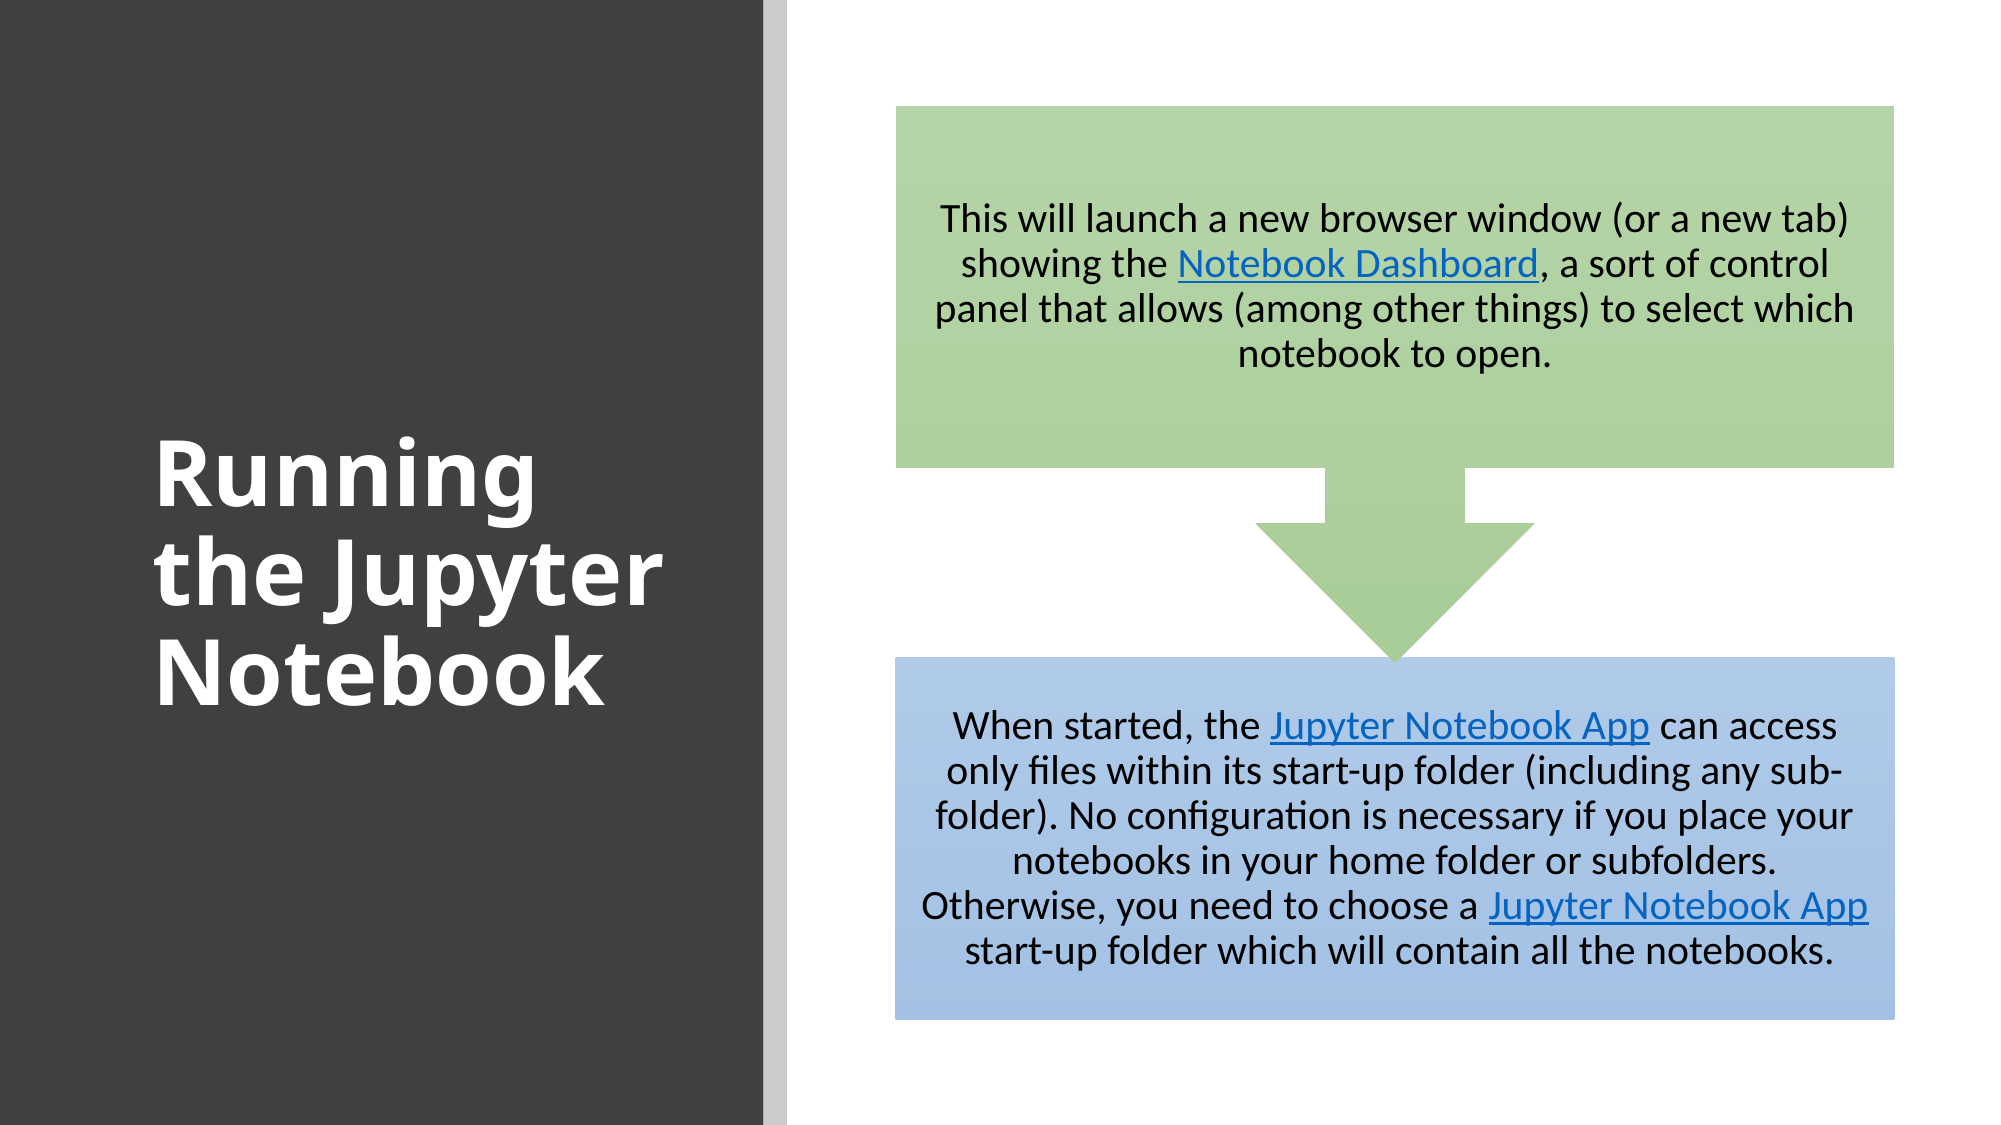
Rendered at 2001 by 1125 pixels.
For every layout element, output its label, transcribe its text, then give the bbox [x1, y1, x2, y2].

title Running the Jupyter Notebook [137, 133, 685, 1020]
text_box [762, 0, 788, 1125]
text_box [0, 0, 762, 1125]
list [895, 105, 1895, 1020]
